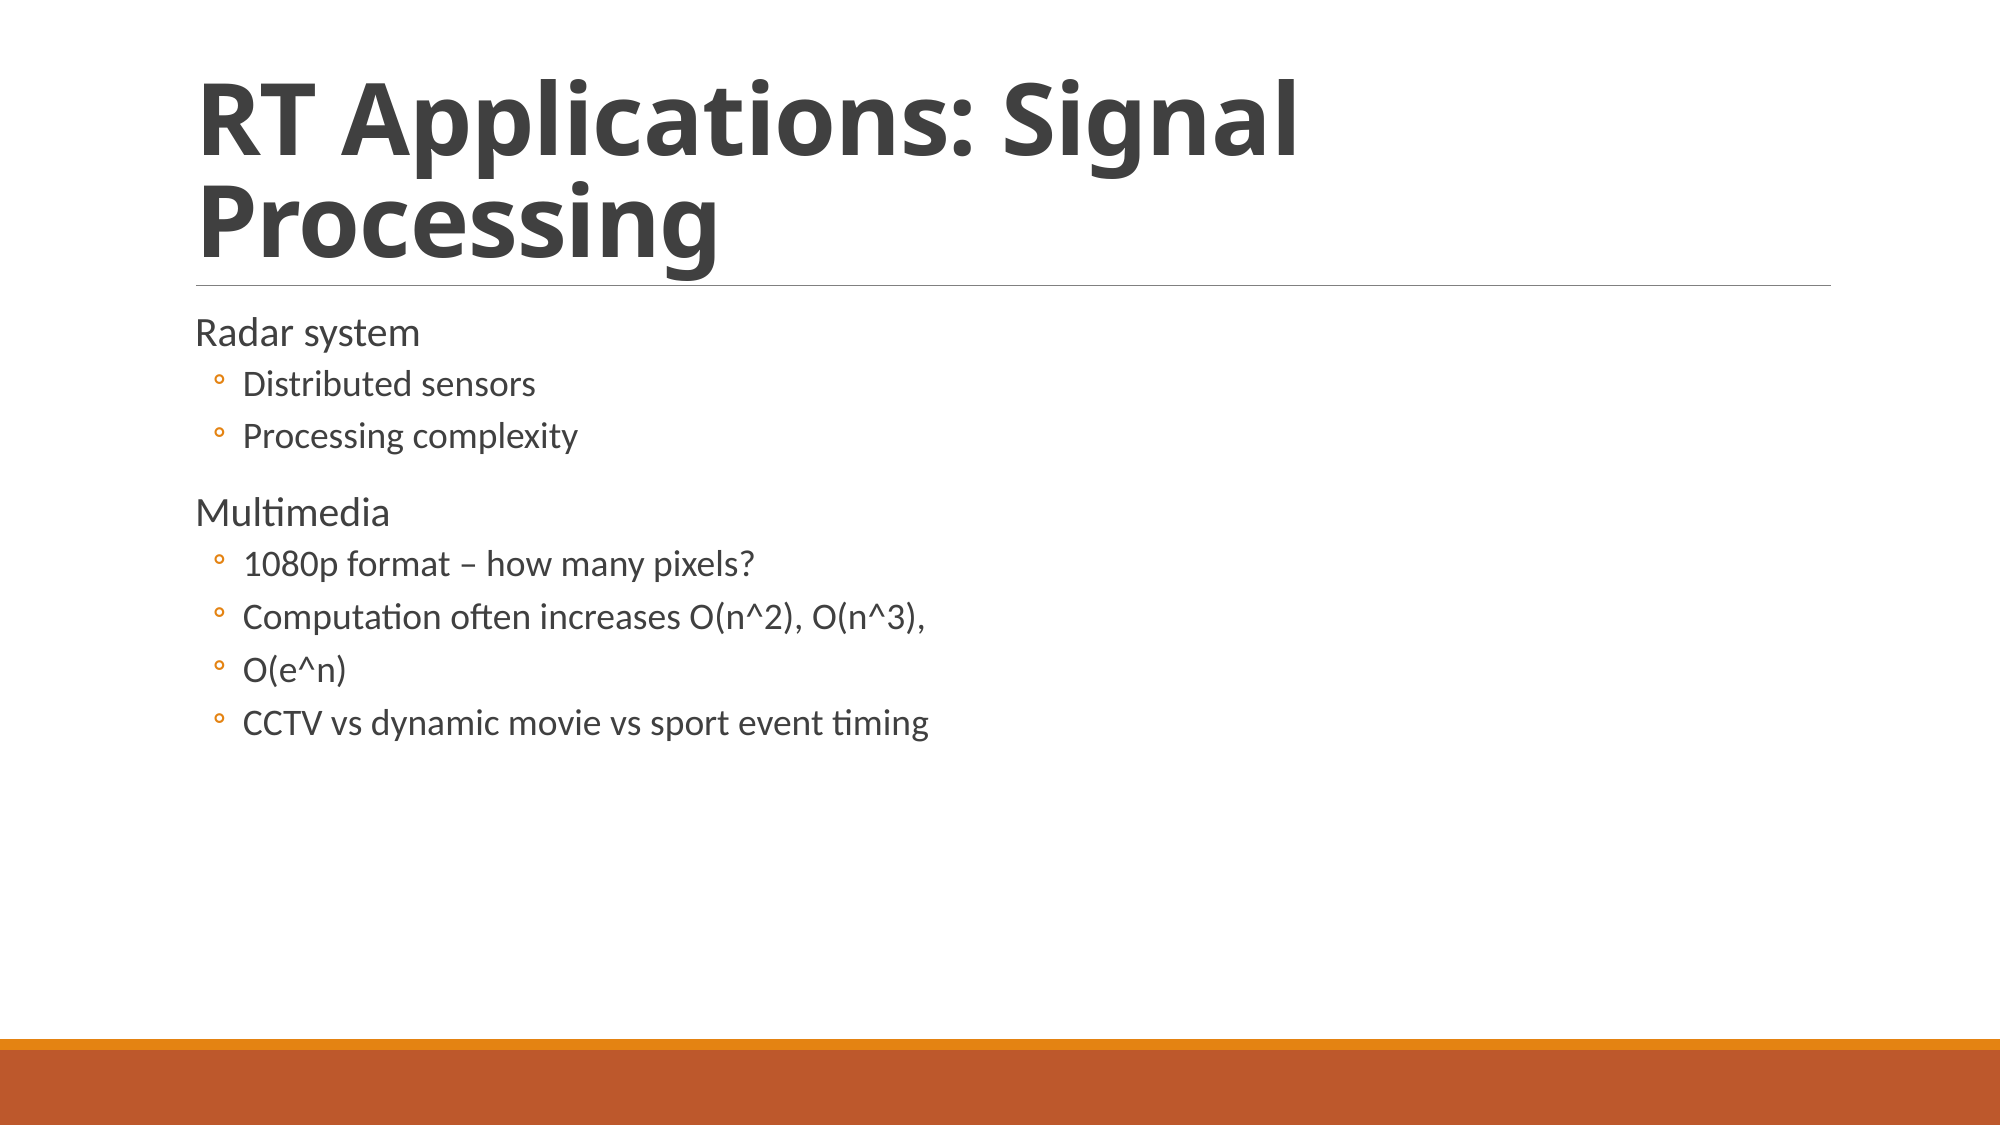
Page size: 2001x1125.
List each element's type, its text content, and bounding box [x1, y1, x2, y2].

title RT Applications: Signal Processing [180, 47, 1830, 285]
list Radar system Distributed sensors Processing complexity Multimedia 1080p format – how many pixels? Computation often increases O(n^2), O(n^3), O(e^n) CCTV vs dynamic movie vs sport event timing [180, 302, 1830, 963]
